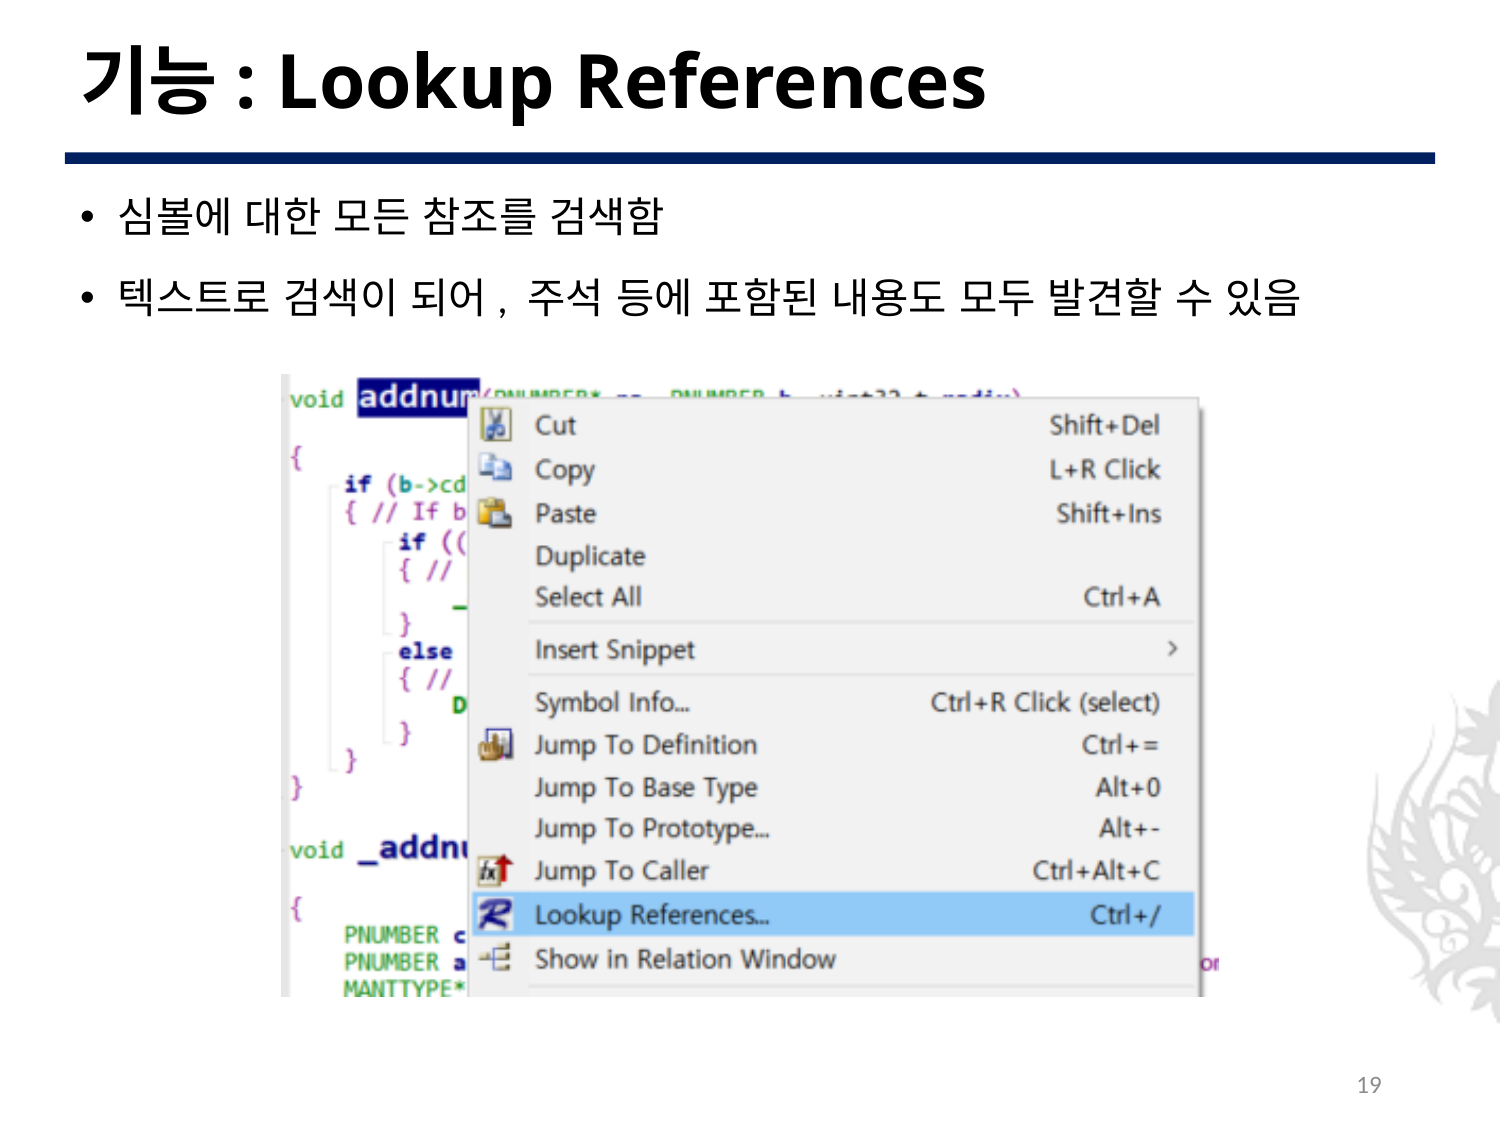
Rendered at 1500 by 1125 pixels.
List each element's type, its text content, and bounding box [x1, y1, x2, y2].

title 기능: Lookup References [64, 26, 1436, 143]
list 심볼에 대한 모든 참조를 검색함 텍스트로 검색이 되어, 주석 등에 포함된 내용도 모두 발견할 수 있음 [64, 173, 1436, 1039]
picture [281, 374, 1219, 997]
slide_number 19 [1059, 1057, 1397, 1111]
